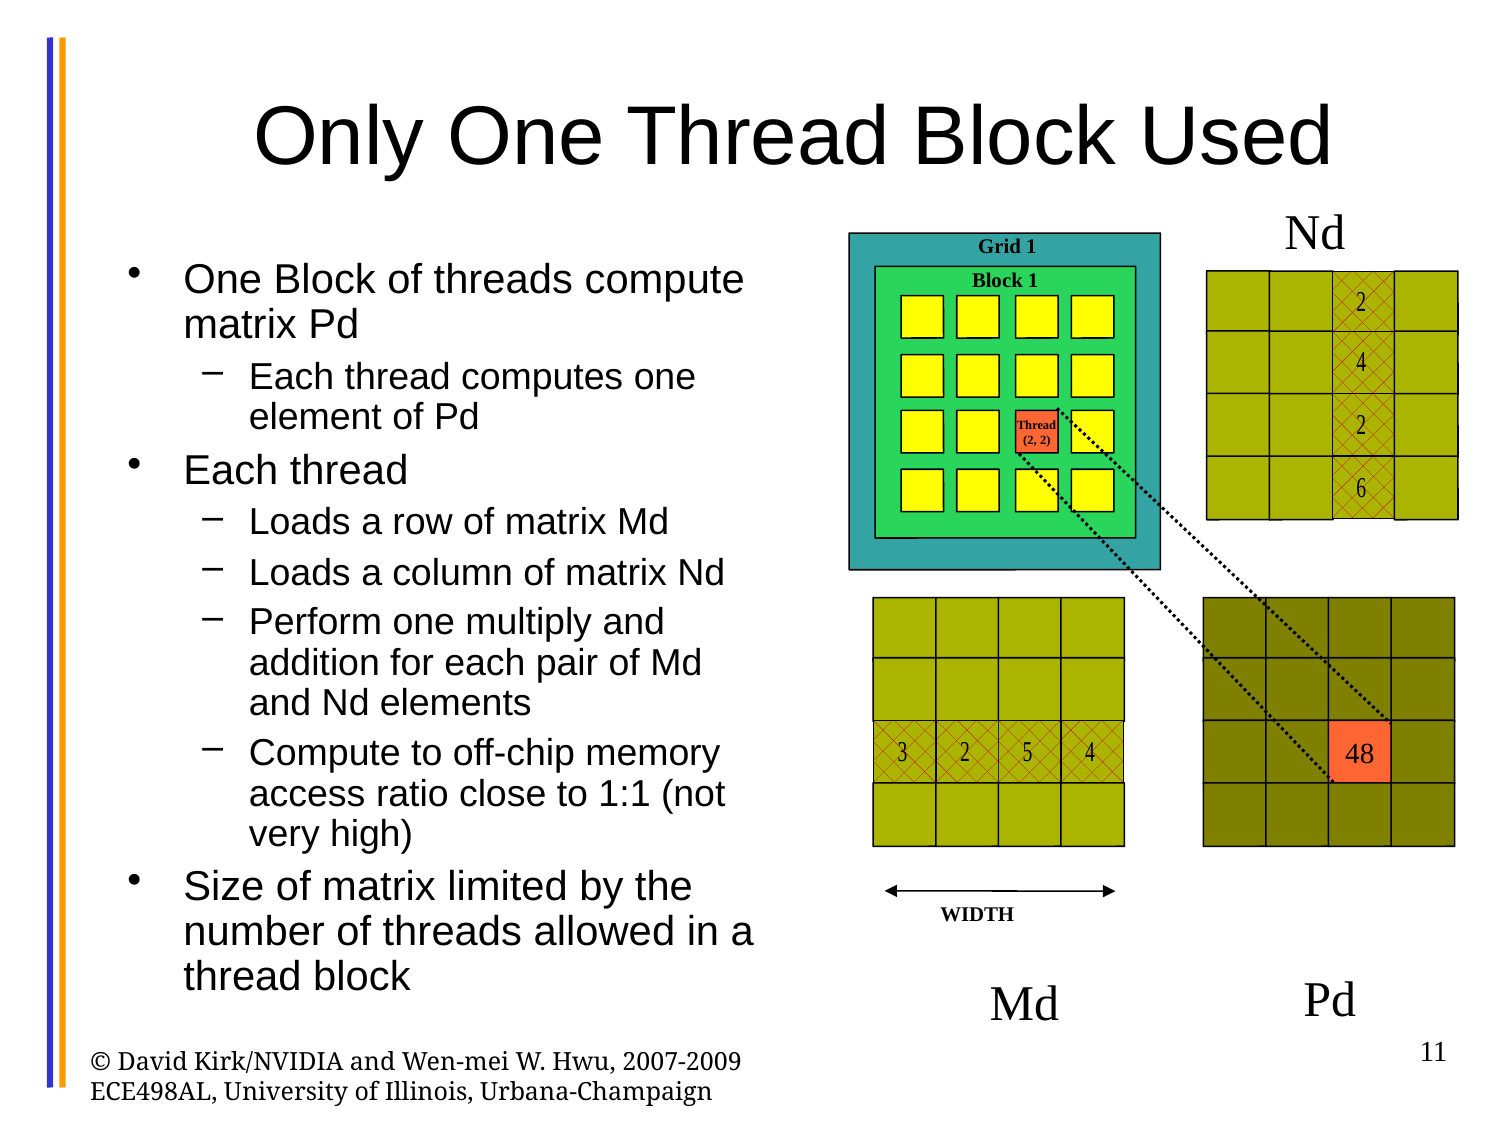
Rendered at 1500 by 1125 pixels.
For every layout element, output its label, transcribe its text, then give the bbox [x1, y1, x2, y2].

text_box [1397, 271, 1459, 335]
text_box [1269, 393, 1326, 456]
text_box [1071, 410, 1114, 453]
text_box [1269, 456, 1326, 520]
text_box [1265, 782, 1328, 847]
text_box WIDTH [924, 900, 1113, 926]
text_box [956, 295, 1000, 339]
text_box [1391, 597, 1455, 657]
picture [1331, 270, 1396, 520]
text_box [873, 597, 935, 657]
text_box Pd [1303, 966, 1426, 1027]
text_box [1015, 469, 1059, 512]
text_box [1071, 354, 1114, 398]
text_box [1015, 295, 1059, 339]
text_box Grid 1 [849, 233, 1161, 570]
text_box [901, 469, 944, 512]
text_box [1206, 393, 1269, 456]
text_box [1203, 657, 1265, 720]
text_box [1206, 330, 1271, 393]
text_box [884, 884, 1116, 898]
text_box [956, 410, 1000, 453]
text_box [1391, 657, 1455, 720]
list One Block of threads compute matrix Pd Each thread computes one element of Pd Each thread Loads a row of matrix Md Loads a column of matrix Nd Perform one multiply and addition for each pair of Md and Nd elements Compute to off-chip memory access ratio close to 1:1 (not very high)‏ Size of matrix limited by the number of threads allowed in a thread block [112, 249, 782, 1063]
text_box [1265, 657, 1328, 720]
text_box [1206, 270, 1271, 330]
text_box [935, 657, 998, 718]
text_box [901, 354, 944, 398]
text_box [1400, 331, 1459, 395]
text_box [998, 597, 1060, 657]
text_box [1060, 657, 1125, 719]
text_box [998, 792, 1060, 847]
text_box [1071, 469, 1114, 512]
title Only One Thread Block Used [112, 80, 1476, 182]
text_box Md [989, 970, 1101, 1031]
slide_number 11 [1149, 1025, 1463, 1100]
text_box [1060, 597, 1125, 657]
text_box [1265, 597, 1328, 657]
text_box [1203, 782, 1265, 847]
text_box Block 1 [875, 266, 1136, 538]
text_box [998, 657, 1060, 718]
text_box [1203, 720, 1265, 782]
text_box [1203, 597, 1265, 657]
text_box [1206, 456, 1269, 520]
text_box [873, 791, 935, 847]
footer © David Kirk/NVIDIA and Wen-mei W. Hwu, 2007-2009 ECE498AL, University of Illinois, Urbana-Champaign [75, 1037, 825, 1113]
text_box 48 [1328, 720, 1391, 782]
text_box [935, 792, 998, 847]
text_box [1060, 791, 1125, 847]
picture [872, 719, 1125, 784]
text_box [901, 295, 944, 339]
text_box [1269, 331, 1326, 393]
text_box [1269, 271, 1329, 331]
text_box [1328, 782, 1391, 847]
text_box [1400, 393, 1459, 457]
text_box [1071, 295, 1114, 339]
text_box [956, 354, 1000, 398]
text_box [935, 597, 998, 657]
text_box [901, 410, 944, 453]
text_box Thread (2, 2)‏ [1015, 410, 1059, 453]
text_box [1391, 720, 1455, 782]
text_box [1265, 720, 1328, 782]
text_box [1015, 354, 1059, 398]
text_box Nd [1284, 199, 1381, 261]
text_box [1391, 782, 1455, 847]
text_box [1400, 456, 1459, 520]
text_box [873, 657, 935, 718]
text_box [956, 469, 1000, 512]
text_box [1328, 657, 1391, 720]
text_box [1328, 597, 1391, 657]
